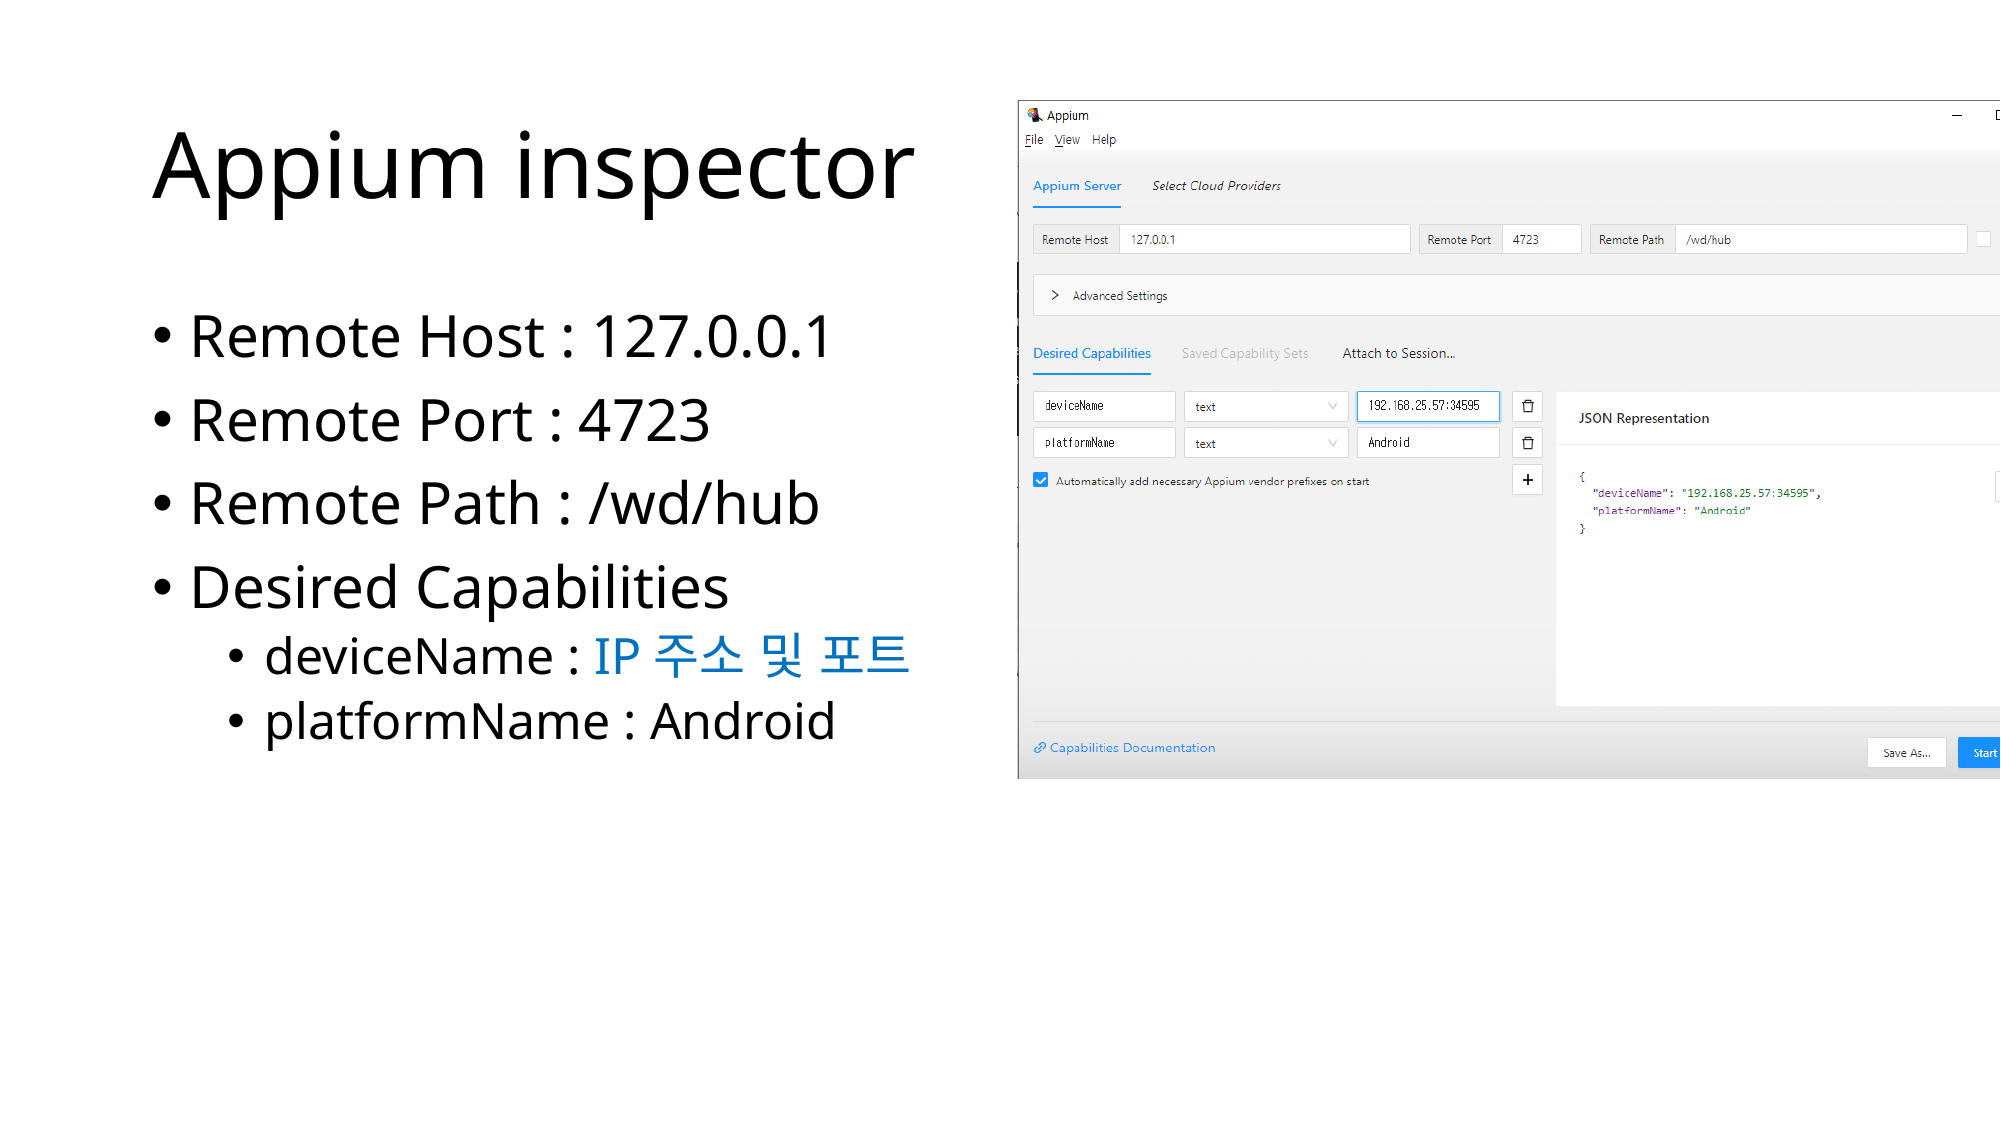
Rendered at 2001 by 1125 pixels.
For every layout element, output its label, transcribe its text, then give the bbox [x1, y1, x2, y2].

picture [1017, 100, 2000, 779]
list Remote Host : 127.0.0.1 Remote Port : 4723 Remote Path : /wd/hub Desired Capabilities deviceName : IP주소 및 포트 platformName : Android [137, 299, 1863, 1014]
title Appium inspector [137, 59, 1863, 278]
